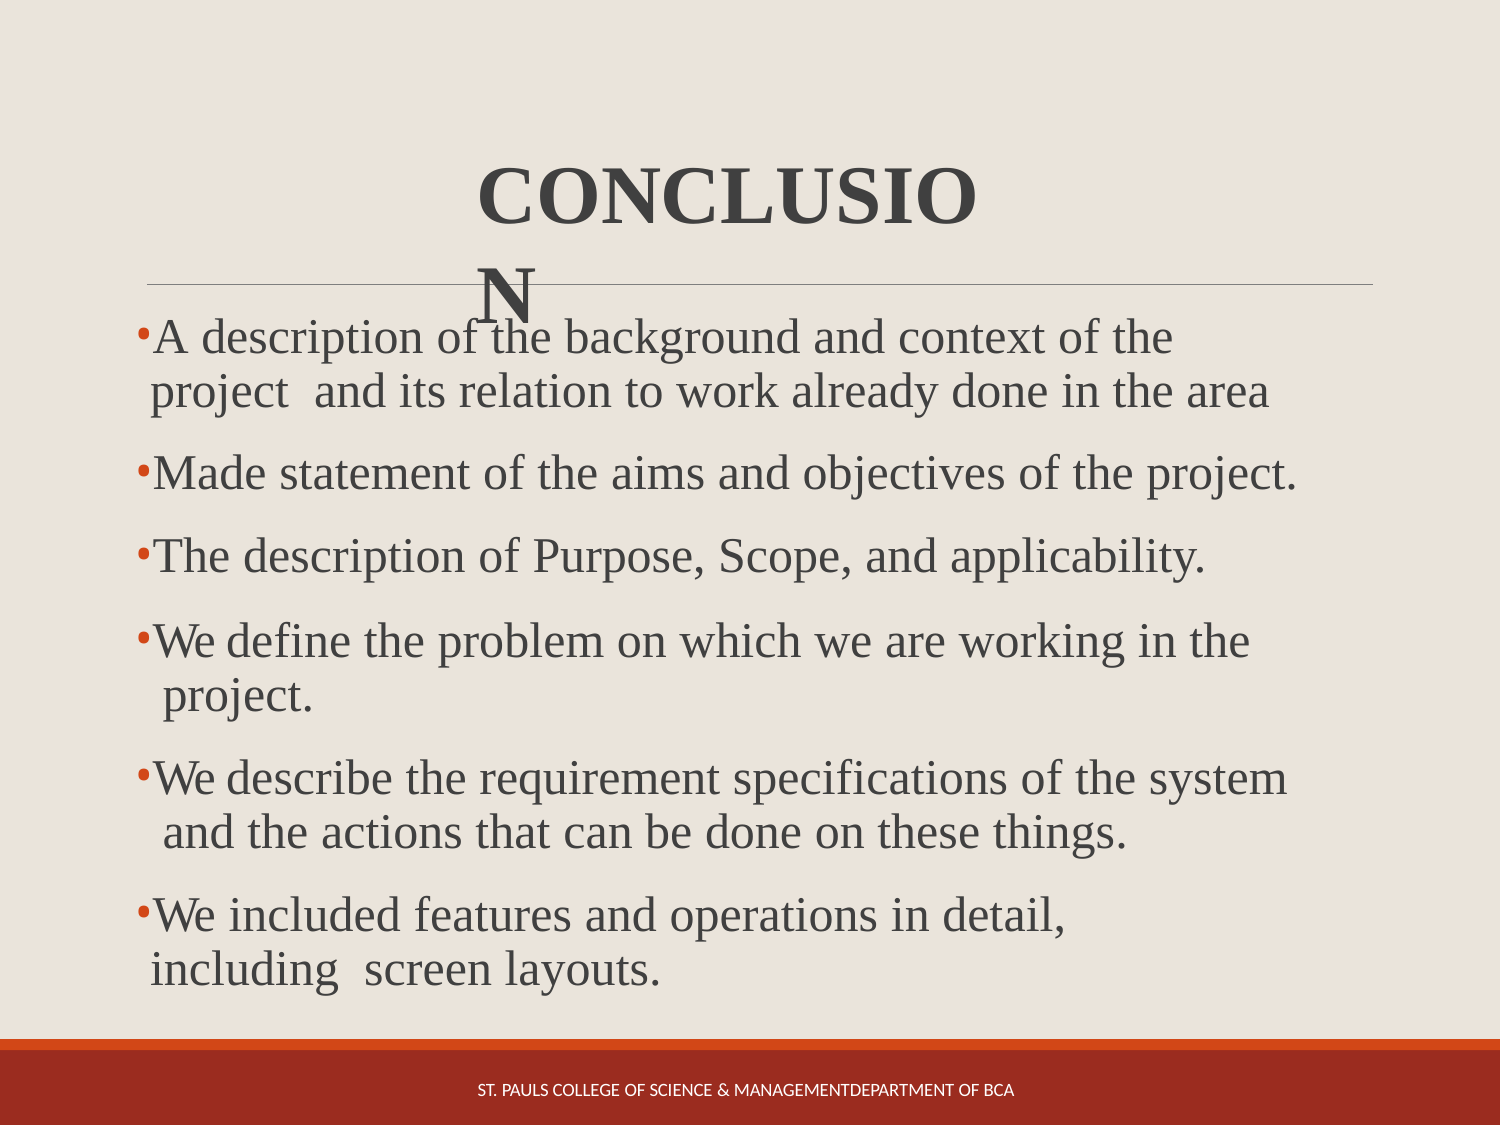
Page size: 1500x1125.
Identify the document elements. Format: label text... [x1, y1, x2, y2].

footer ST. PAULS COLLEGE OF SCIENCE & MANAGEMENTDEPARTMENT OF BCA [475, 1079, 1026, 1125]
title CONCLUSION [474, 137, 1035, 300]
text_box A description of the background and context of the project and its relation to work already done in the area Made statement of the aims and objectives of the project. The description of Purpose, Scope, and applicability. We define the problem on which we are working in the project. We describe the requirement specifications of the system and the actions that can be done on these things. We included features and operations in detail, including screen layouts. [132, 300, 1322, 996]
